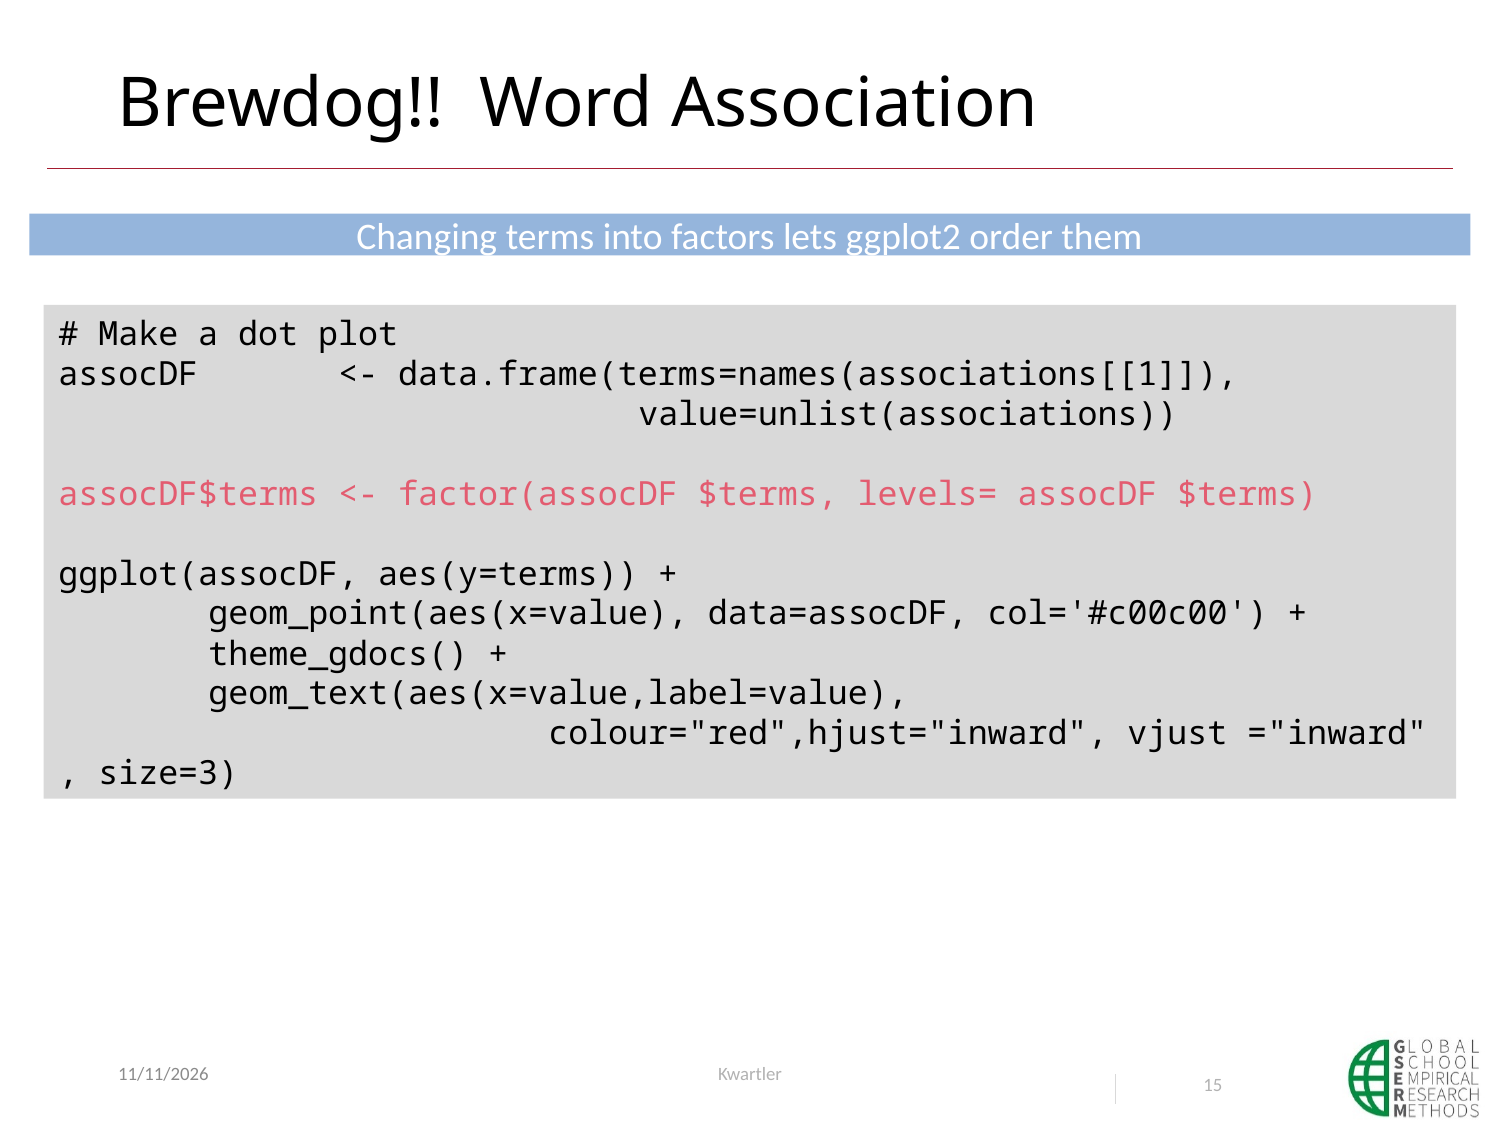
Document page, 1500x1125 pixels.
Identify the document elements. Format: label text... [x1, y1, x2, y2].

text_box Brewdog!! Word Association [103, 59, 1397, 157]
footer Kwartler [496, 1042, 1004, 1103]
text_box # Make a dot plot assocDF <- data.frame(terms=names(associations[[1]]), value=unlist(associations)) assocDF$terms <- factor(assocDF $terms, levels= assocDF $terms) ggplot(assocDF, aes(y=terms)) + geom_point(aes(x=value), data=assocDF, col='#c00c00') + theme_gdocs() + geom_text(aes(x=value,label=value), colour="red",hjust="inward", vjust ="inward" , size=3) [43, 304, 1457, 799]
text_box Changing terms into factors lets ggplot2 order them [28, 213, 1471, 256]
slide_number 15 [1188, 1042, 1330, 1103]
picture [1342, 1031, 1500, 1120]
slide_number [103, 1042, 441, 1103]
